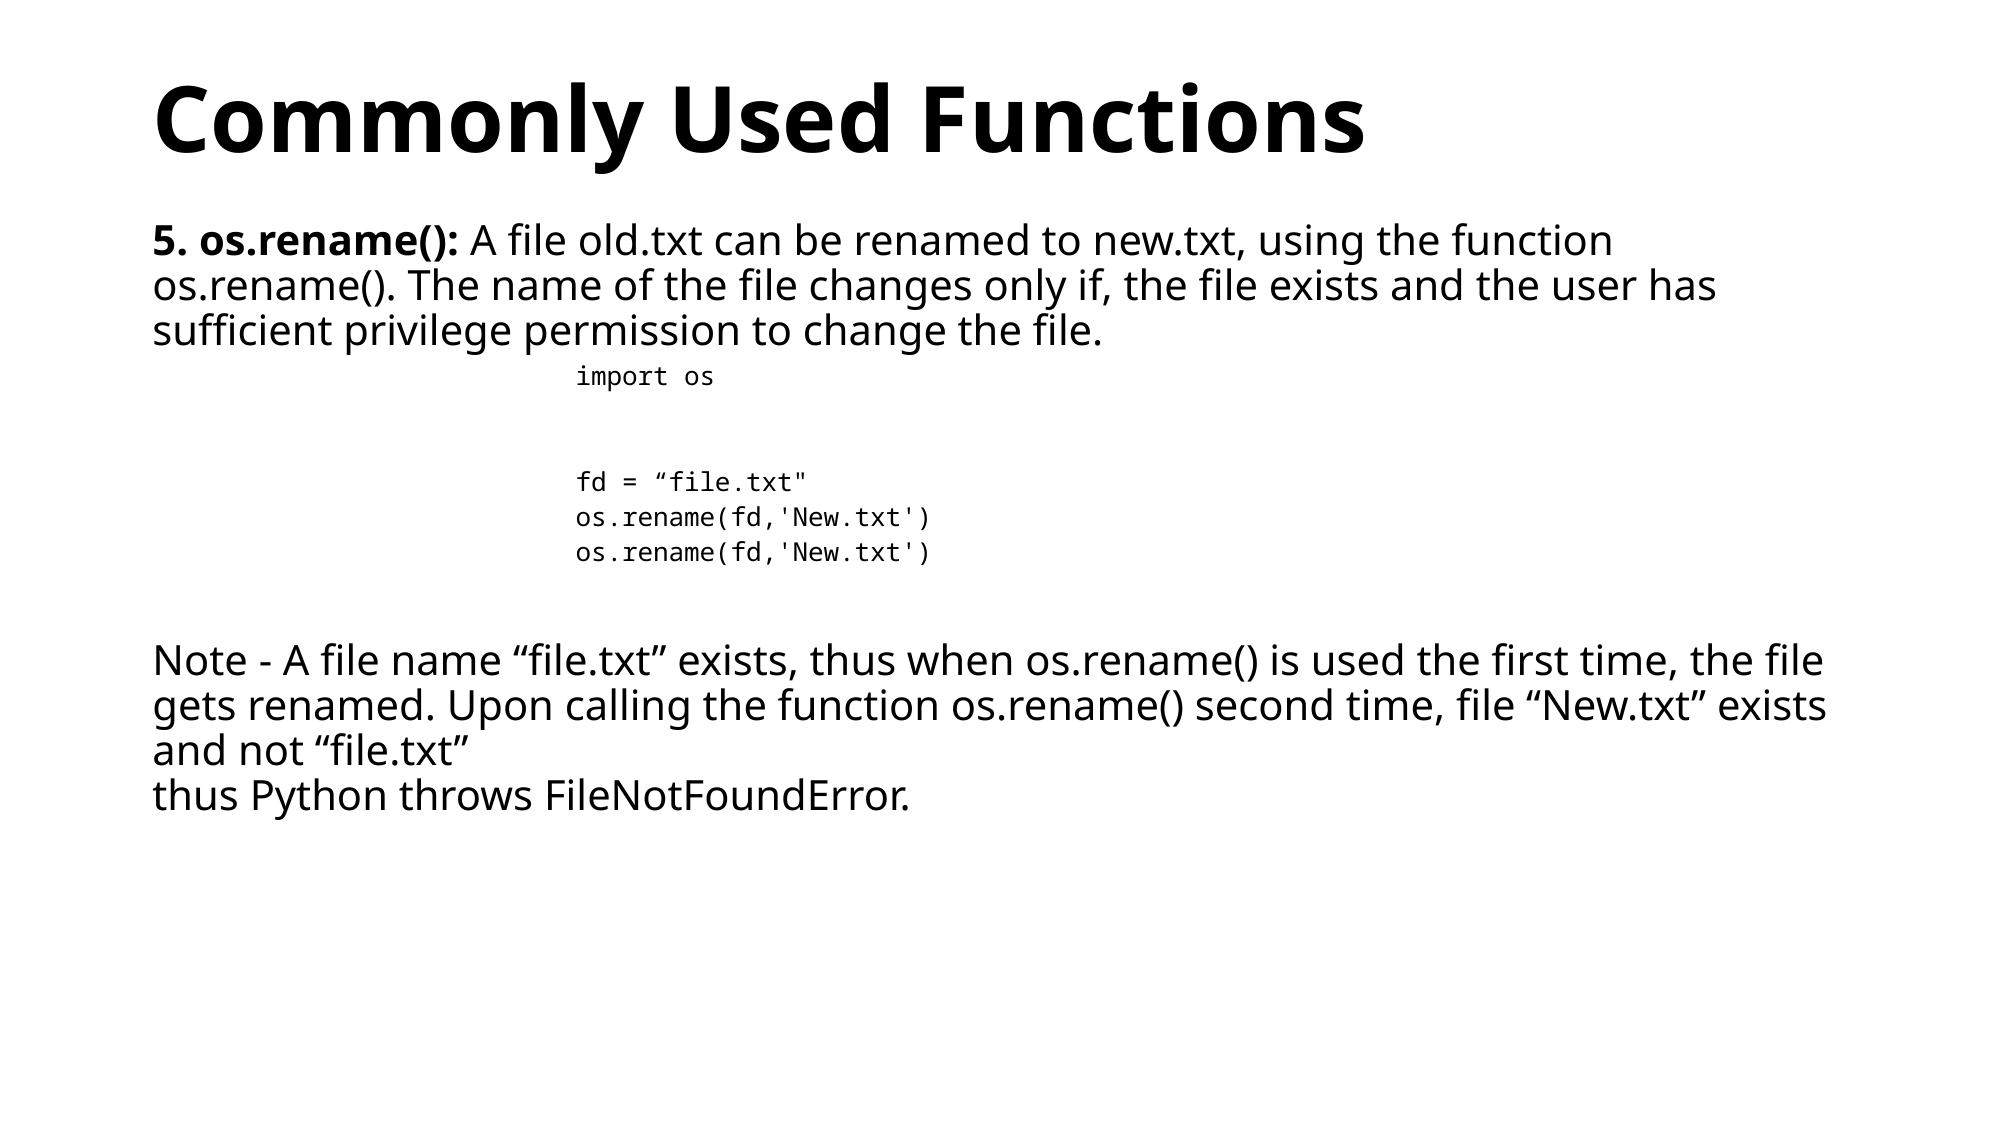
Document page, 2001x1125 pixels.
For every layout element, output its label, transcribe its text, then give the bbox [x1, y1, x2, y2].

title Commonly Used Functions [137, 59, 1863, 187]
table_header import os fd = “file.txt" os.rename(fd,'New.txt') os.rename(fd,'New.txt') [563, 340, 1408, 587]
list 5. os.rename(): A file old.txt can be renamed to new.txt, using the function os.rename(). The name of the file changes only if, the file exists and the user has sufficient privilege permission to change the file. Note - A file name “file.txt” exists, thus when os.rename() is used the first time, the file gets renamed. Upon calling the function os.rename() second time, file “New.txt” exists and not “file.txt” thus Python throws FileNotFoundError. [137, 211, 1863, 1106]
